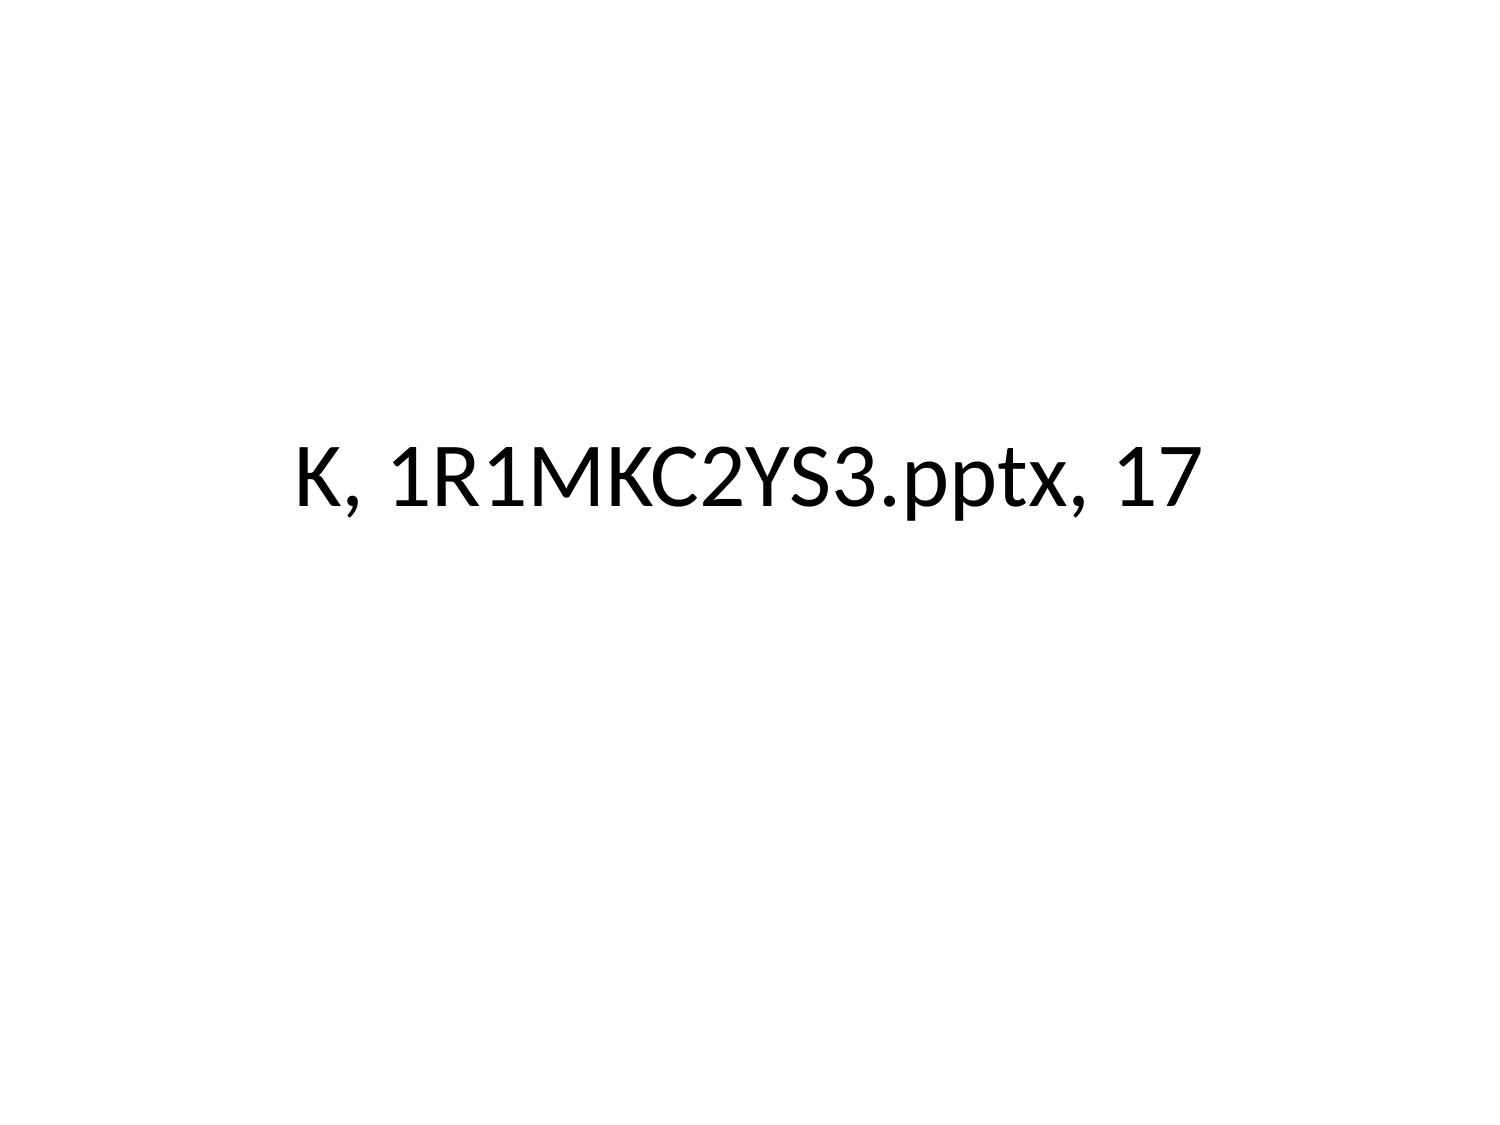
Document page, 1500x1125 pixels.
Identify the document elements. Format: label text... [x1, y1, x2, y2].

title K, 1R1MKC2YS3.pptx, 17 [112, 349, 1388, 591]
